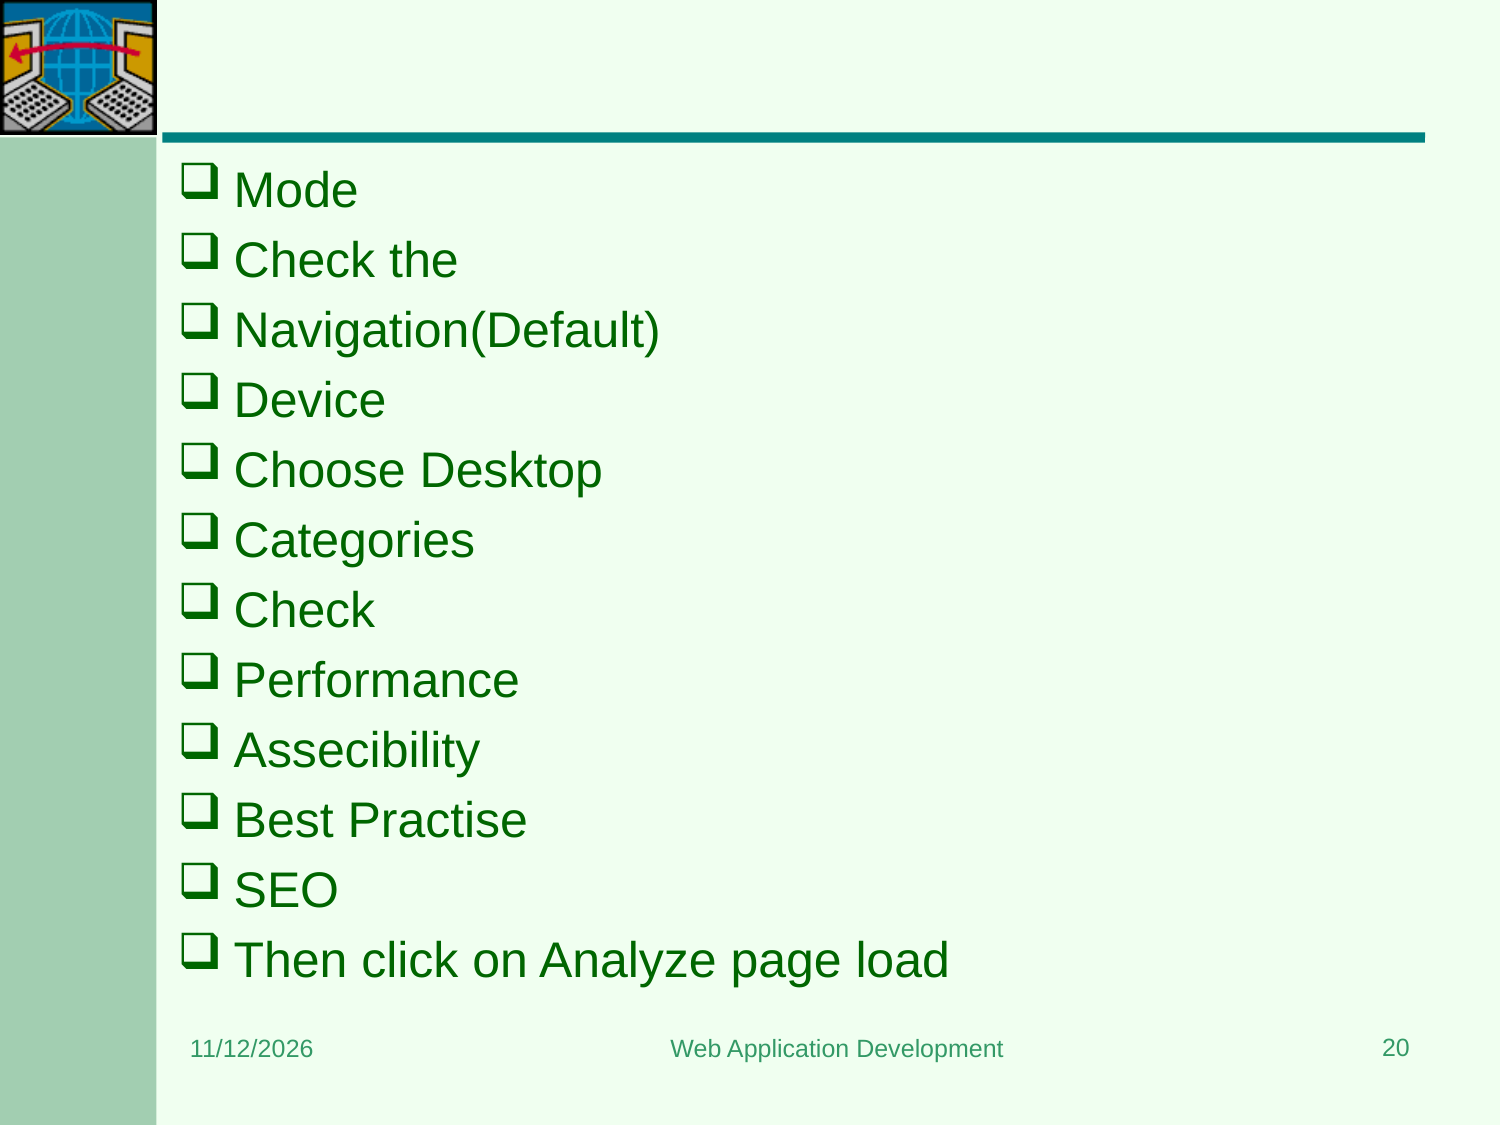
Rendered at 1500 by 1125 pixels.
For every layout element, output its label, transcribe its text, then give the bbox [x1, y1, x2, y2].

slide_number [174, 1024, 438, 1104]
list Mode Check the Navigation(Default) Device Choose Desktop Categories Check Performance Assecibility Best Practise SEO Then click on Analyze page load [162, 149, 1488, 1013]
footer Web Application Development [462, 1024, 1213, 1104]
slide_number 20 [1237, 1024, 1426, 1103]
picture [0, 0, 157, 135]
